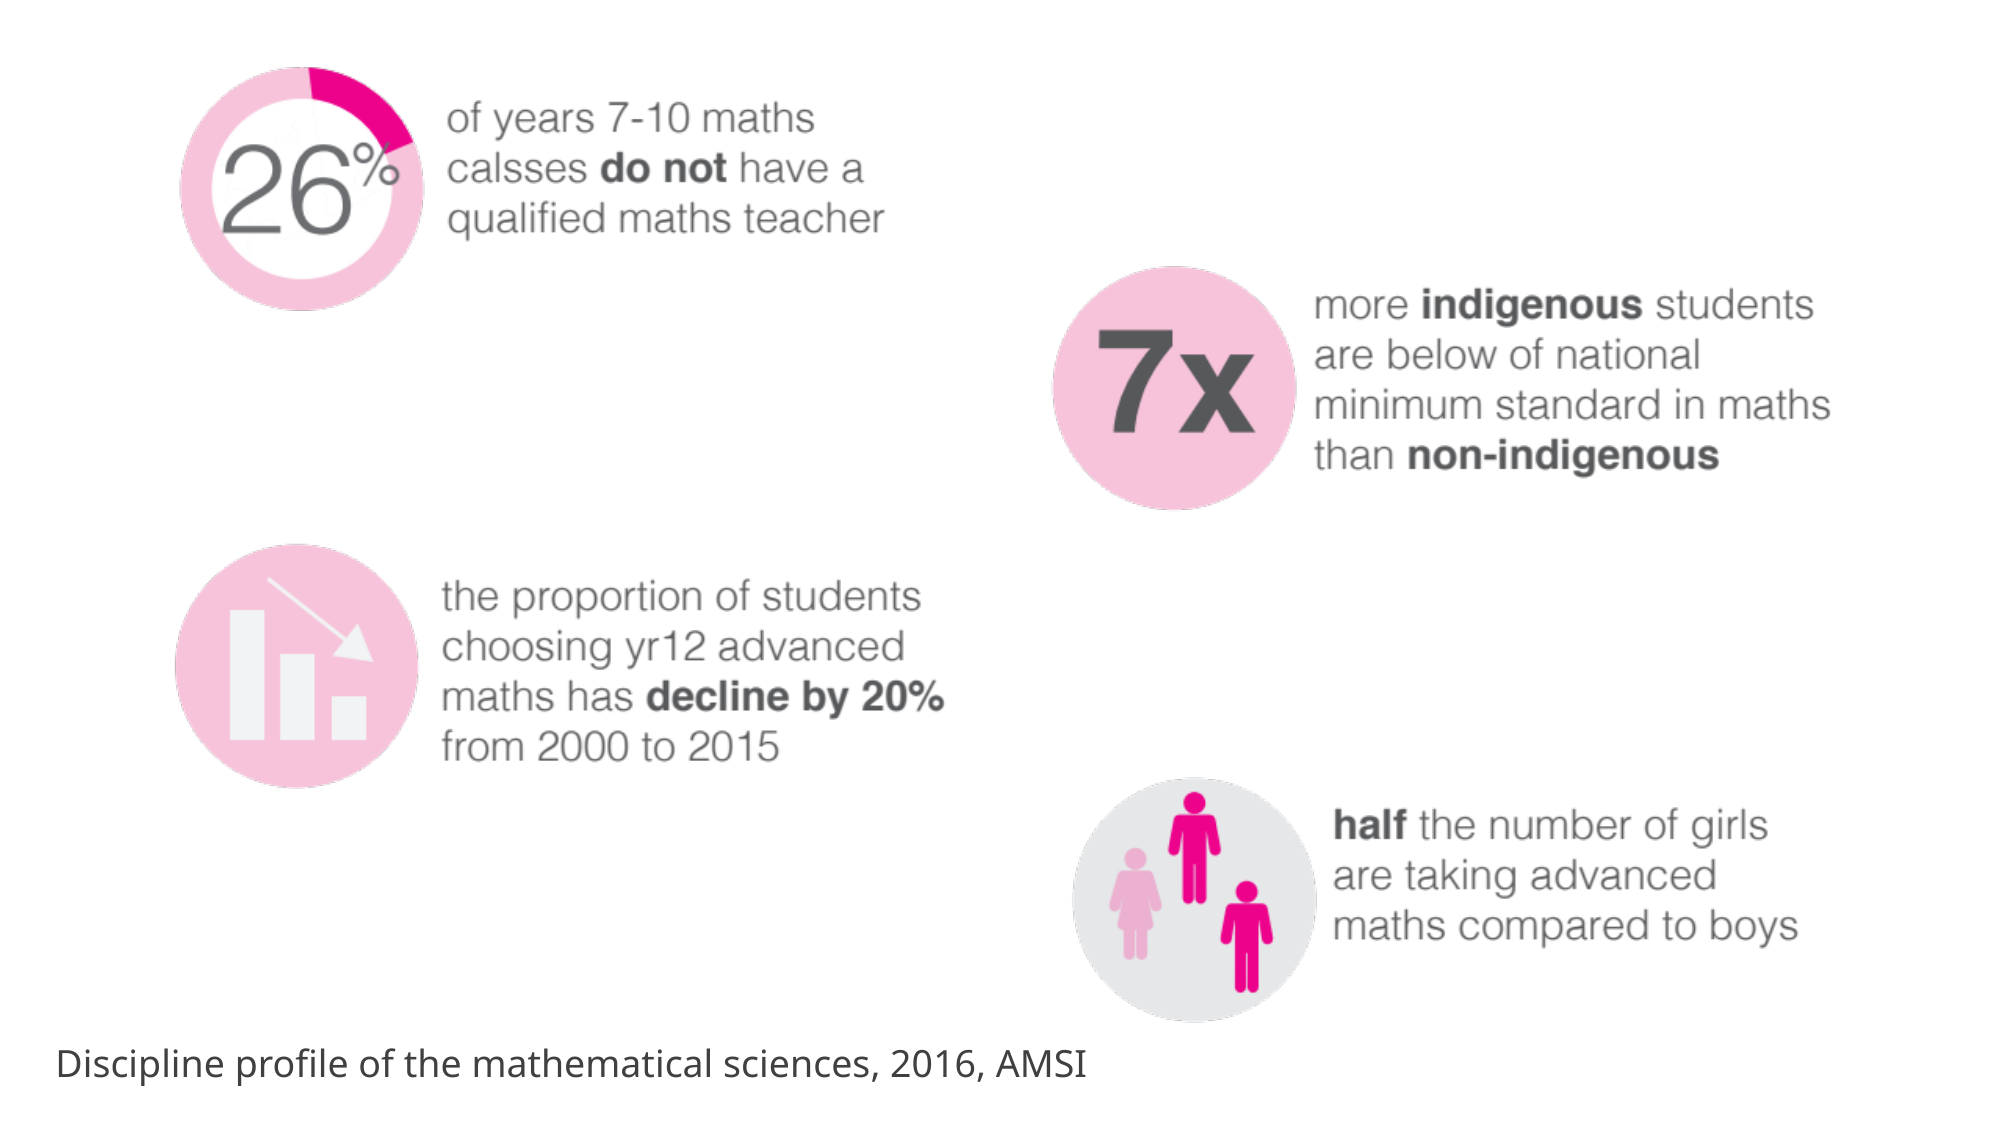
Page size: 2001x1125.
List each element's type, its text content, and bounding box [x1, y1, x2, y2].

picture [152, 27, 1846, 1040]
text_box Discipline profile of the mathematical sciences, 2016, AMSI [40, 1032, 1103, 1093]
